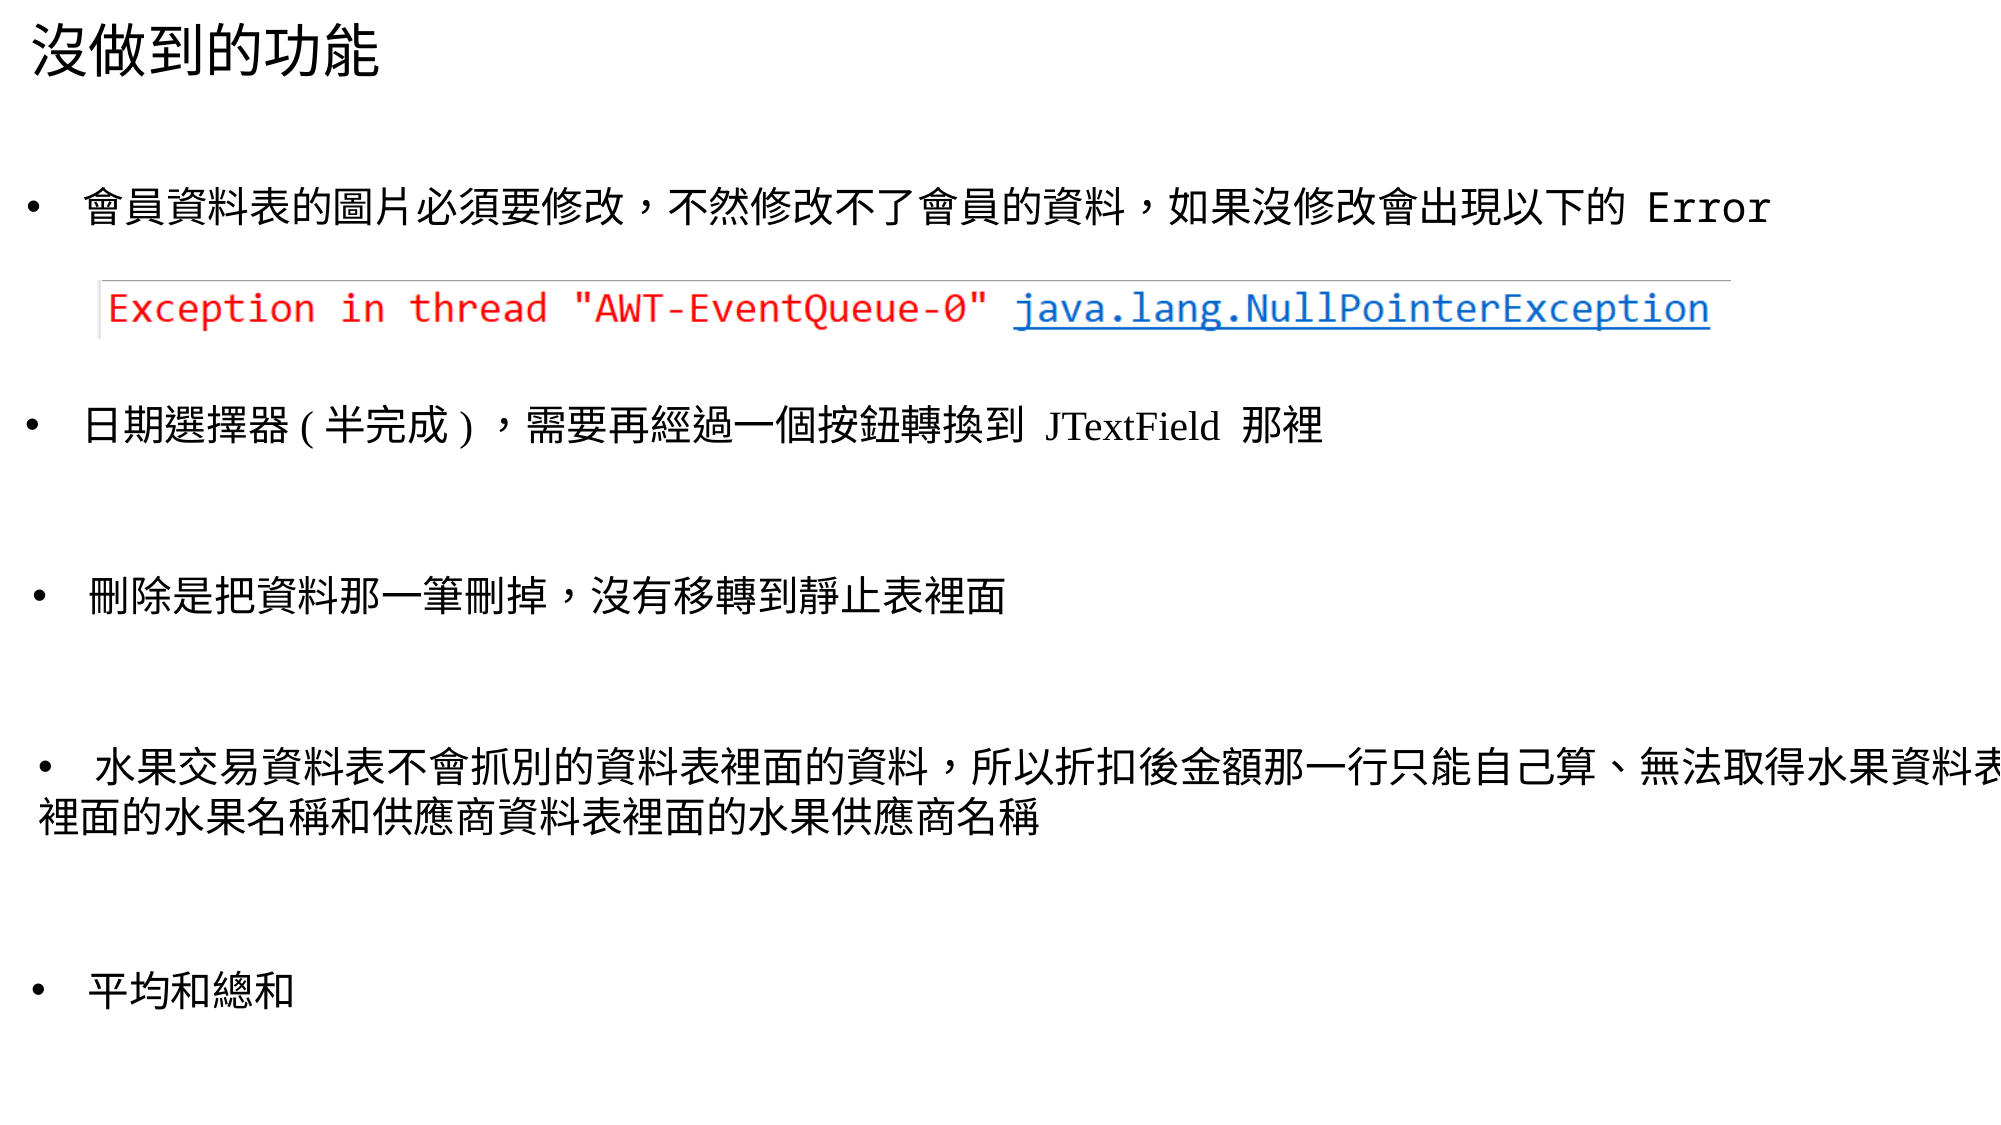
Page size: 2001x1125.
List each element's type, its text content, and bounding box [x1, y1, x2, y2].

text_box 平均和總和 [16, 956, 312, 1022]
text_box 刪除是把資料那一筆刪掉，沒有移轉到靜止表裡面 [17, 562, 1023, 628]
picture [97, 280, 1731, 339]
text_box 會員資料表的圖片必須要修改，不然修改不了會員的資料，如果沒修改會出現以下的 Error [11, 173, 1787, 239]
text_box 水果交易資料表不會抓別的資料表裡面的資料，所以折扣後金額那一行只能自己算、無法取得水果資料表 裡面的水果名稱和供應商資料表裡面的水果供應商名稱 [23, 733, 2000, 848]
text_box 日期選擇器(半完成)，需要再經過一個按鈕轉換到 JTextField 那裡 [10, 391, 1340, 457]
text_box 沒做到的功能 [16, 7, 396, 92]
